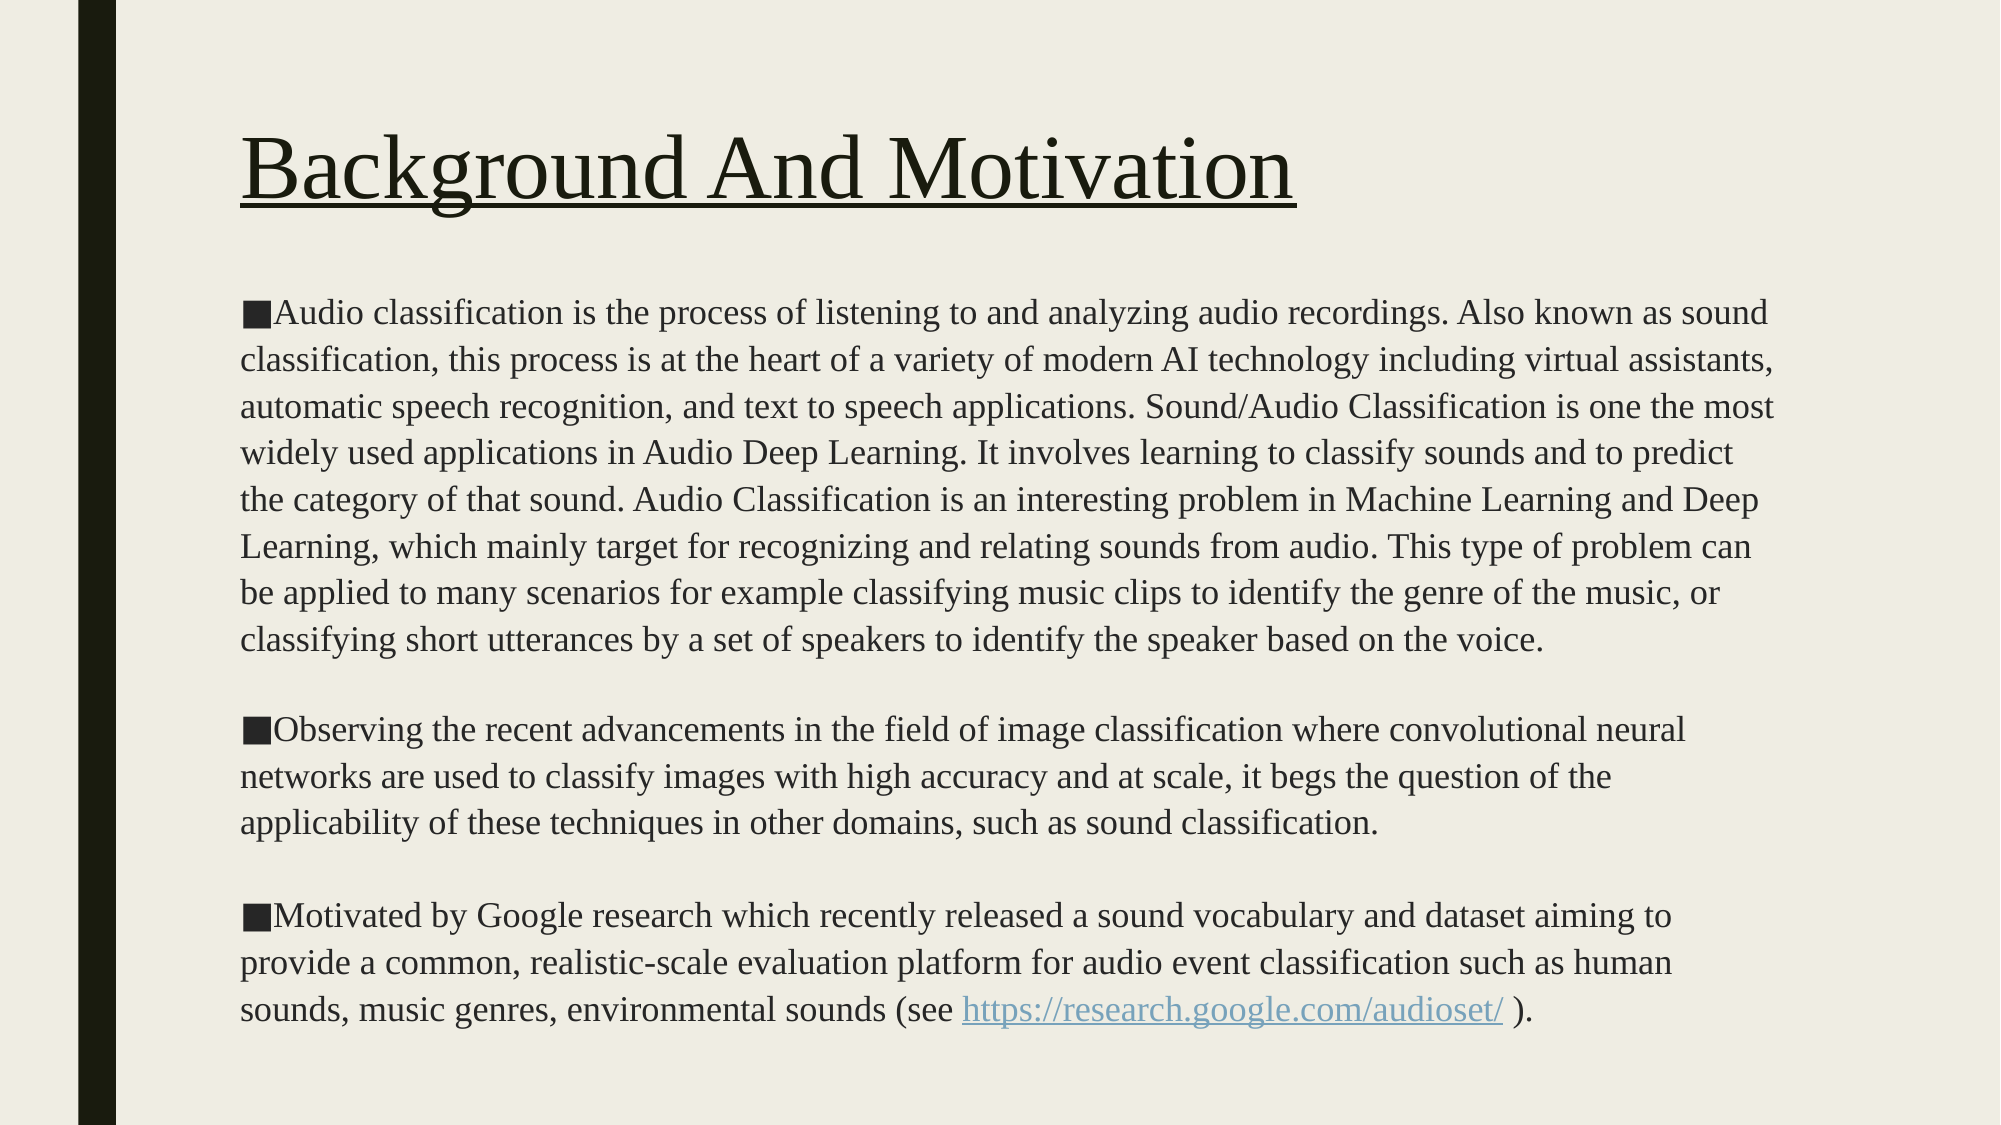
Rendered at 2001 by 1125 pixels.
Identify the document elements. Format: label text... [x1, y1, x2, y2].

list Audio classification is the process of listening to and analyzing audio recordings. Also known as sound classification, this process is at the heart of a variety of modern AI technology including virtual assistants, automatic speech recognition, and text to speech applications. Sound/Audio Classification is one the most widely used applications in Audio Deep Learning. It involves learning to classify sounds and to predict the category of that sound. Audio Classification is an interesting problem in Machine Learning and Deep Learning, which mainly target for recognizing and relating sounds from audio. This type of problem can be applied to many scenarios for example classifying music clips to identify the genre of the music, or classifying short utterances by a set of speakers to identify the speaker based on the voice. Observing the recent advancements in the field of image classification where convolutional neural networks are used to classify images with high accuracy and at scale, it begs the question of the applicability of these techniques in other domains, such as sound classification. Motivated by Google research which recently released a sound vocabulary and dataset aiming to provide a common, realistic-scale evaluation platform for audio event classification such as human sounds, music genres, environmental sounds (see https://research.google.com/audioset/ ). [225, 278, 1800, 1066]
title Background And Motivation [225, 112, 1800, 278]
